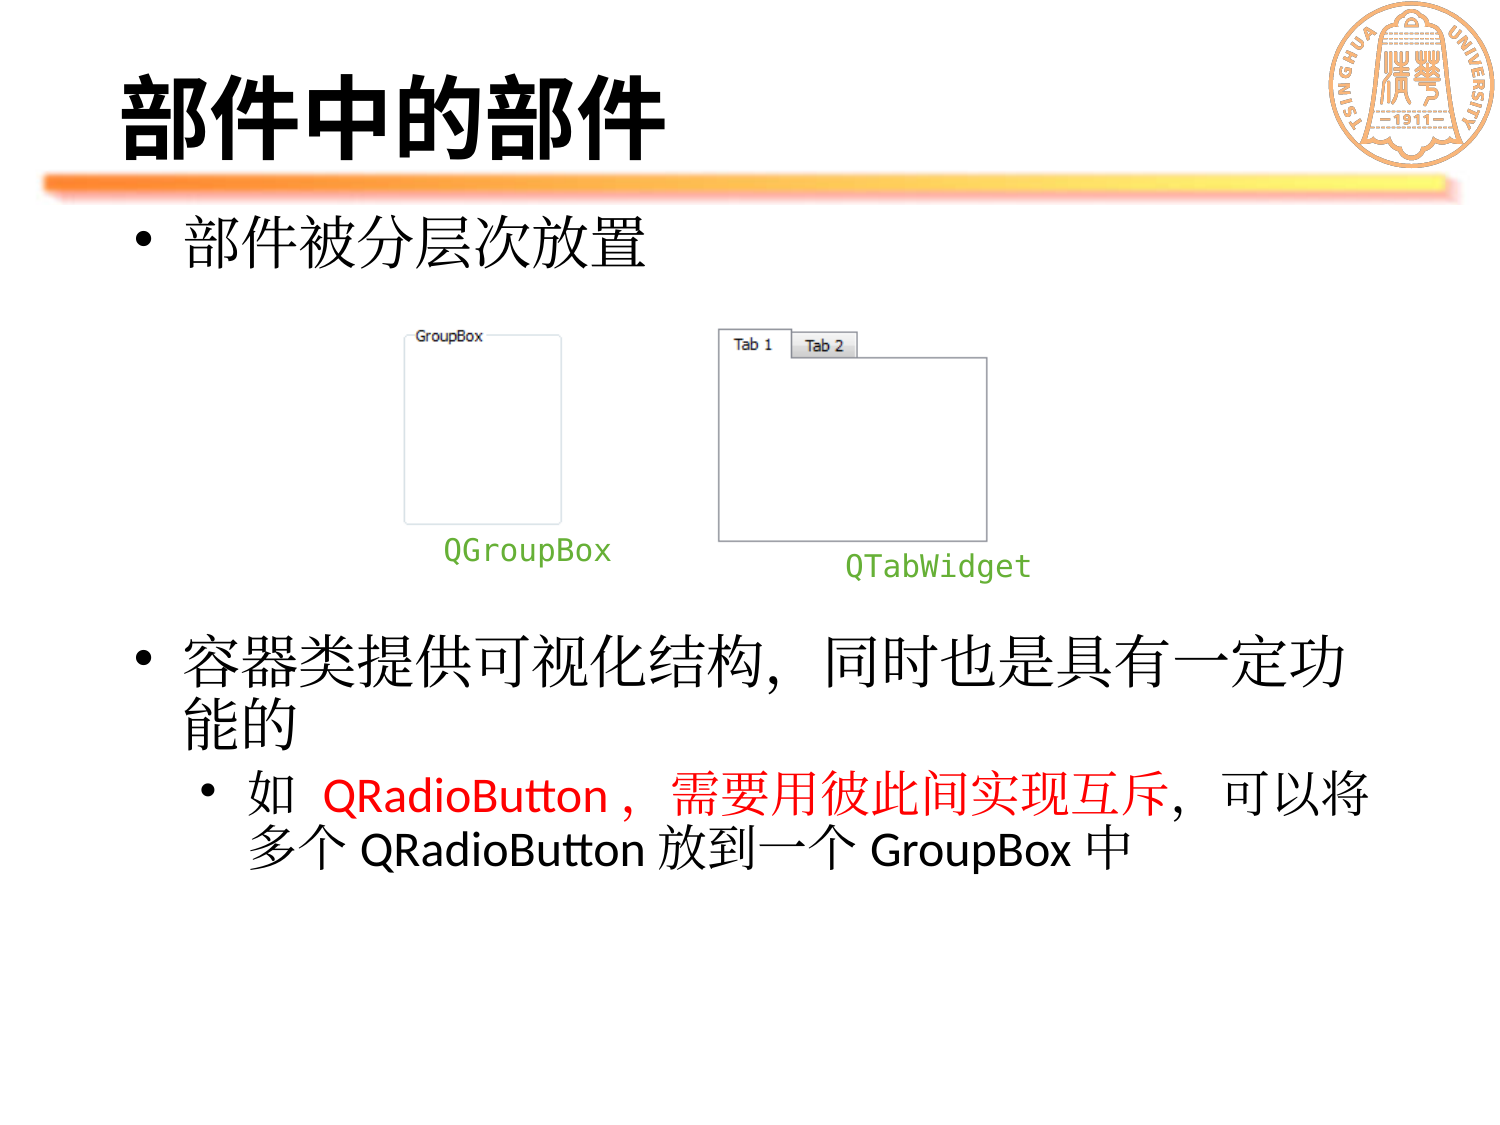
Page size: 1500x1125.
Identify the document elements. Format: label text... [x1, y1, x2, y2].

title 部件中的部件 [103, 59, 1397, 187]
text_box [714, 326, 1039, 589]
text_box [401, 326, 619, 573]
list 部件被分层次放置 容器类提供可视化结构，同时也是具有一定功能的 如 QRadioButton，需要用彼此间实现互斥，可以将多个QRadioButton放到一个GroupBox中 [103, 206, 1397, 1045]
picture [28, 0, 1496, 205]
